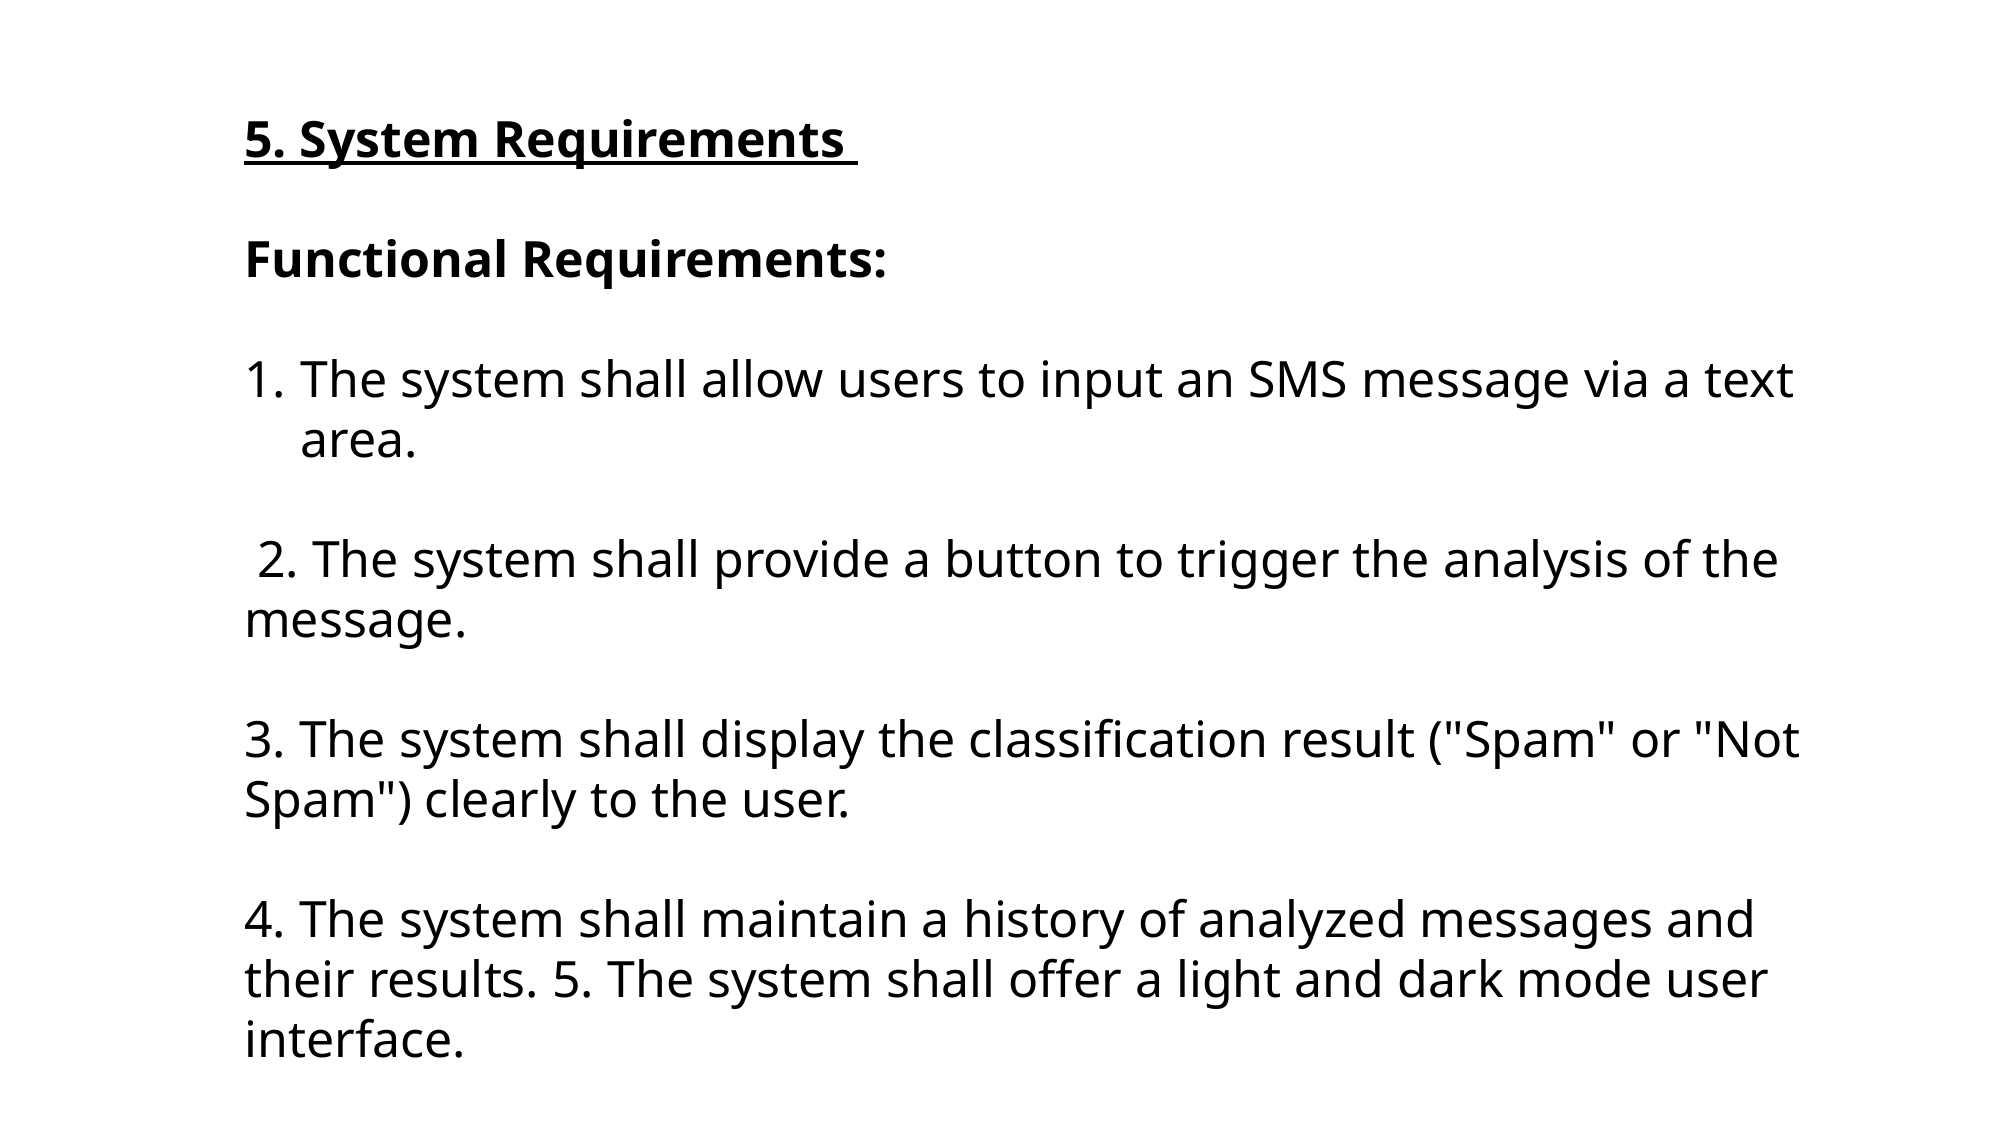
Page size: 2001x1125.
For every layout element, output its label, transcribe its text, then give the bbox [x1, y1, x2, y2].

text_box 5. System Requirements Functional Requirements: The system shall allow users to input an SMS message via a text area. 2. The system shall provide a button to trigger the analysis of the message. 3. The system shall display the classification result ("Spam" or "Not Spam") clearly to the user. 4. The system shall maintain a history of analyzed messages and their results. 5. The system shall offer a light and dark mode user interface. [229, 99, 1871, 1075]
